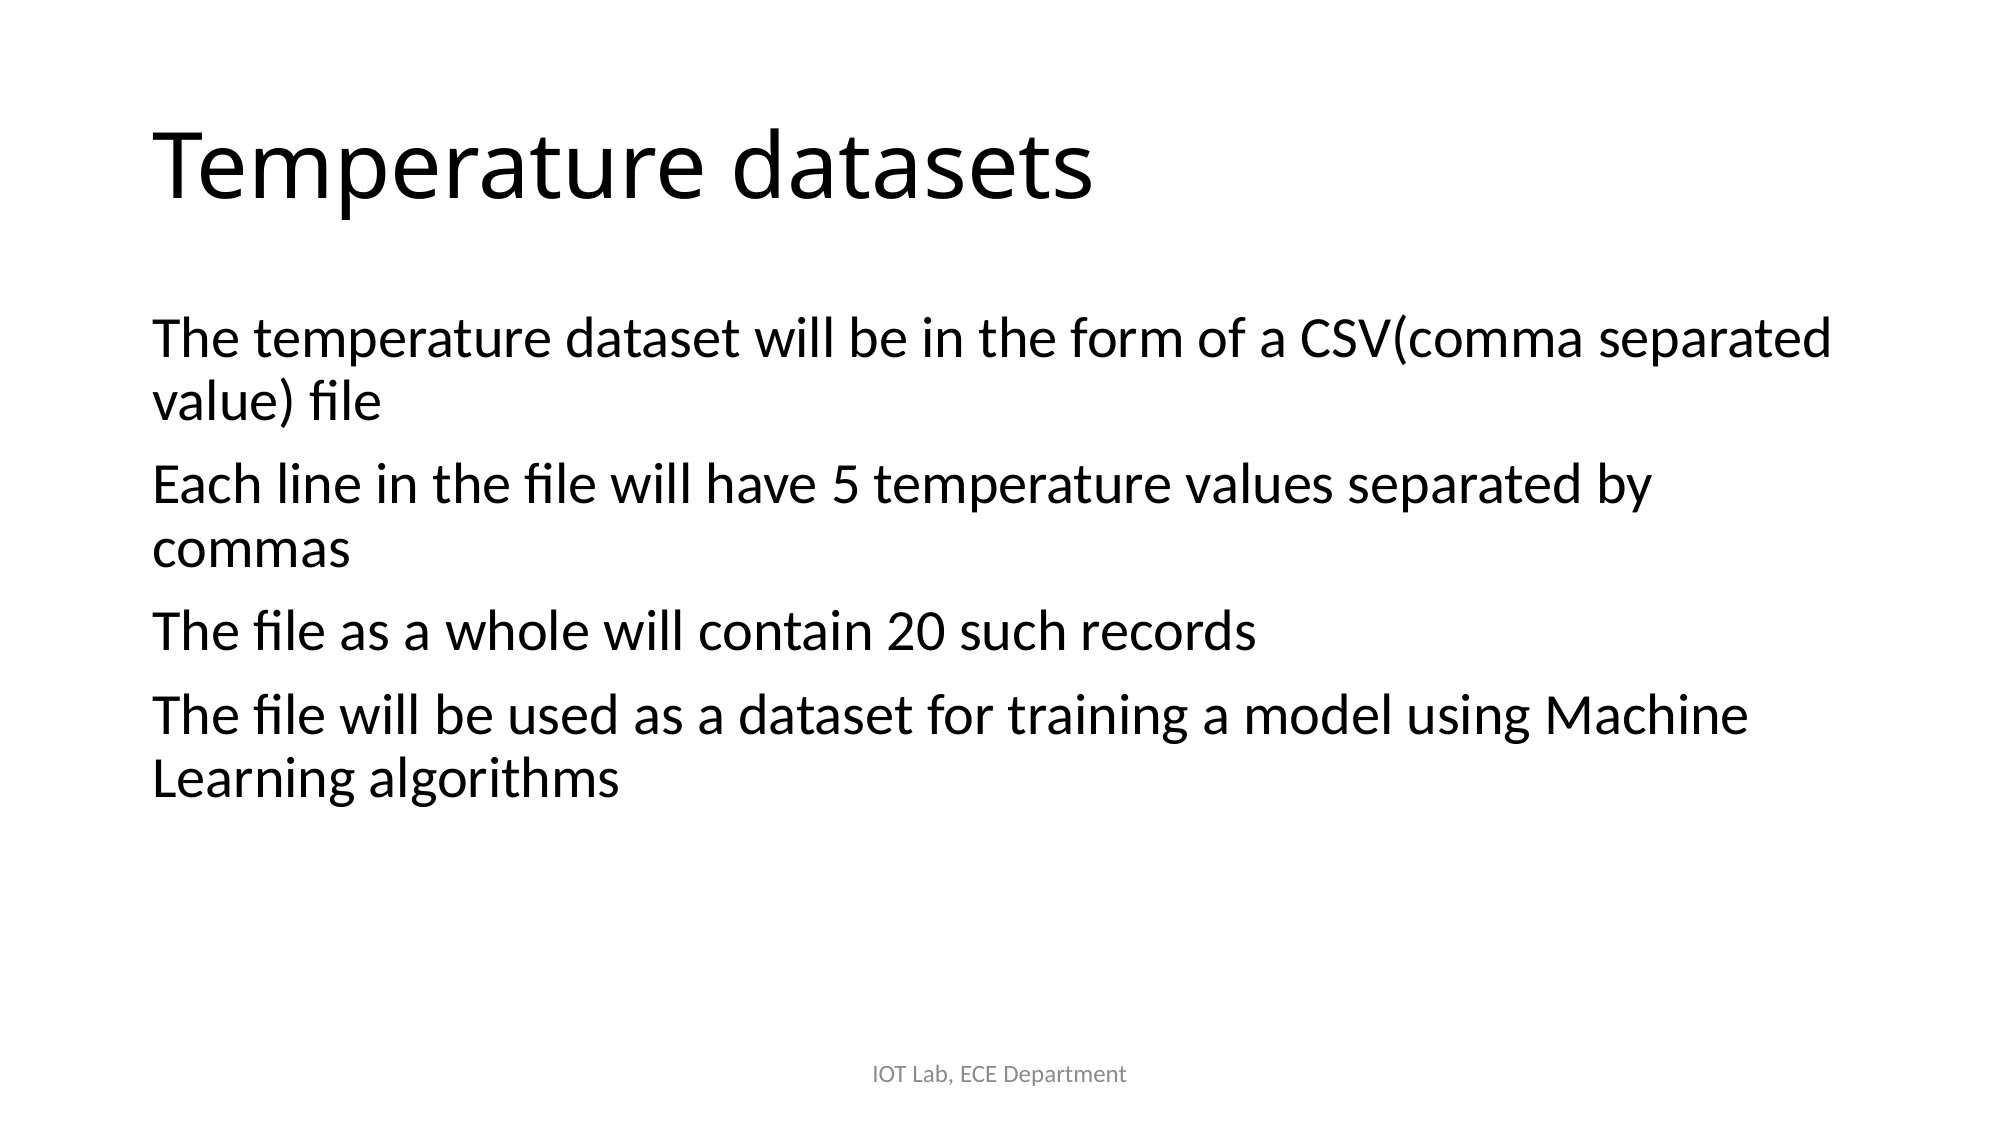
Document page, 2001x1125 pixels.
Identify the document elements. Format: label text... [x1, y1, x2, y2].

footer IOT Lab, ECE Department [662, 1042, 1338, 1103]
title Temperature datasets [137, 59, 1863, 278]
list The temperature dataset will be in the form of a CSV(comma separated value) file Each line in the file will have 5 temperature values separated by commas The file as a whole will contain 20 such records The file will be used as a dataset for training a model using Machine Learning algorithms [137, 299, 1863, 1014]
